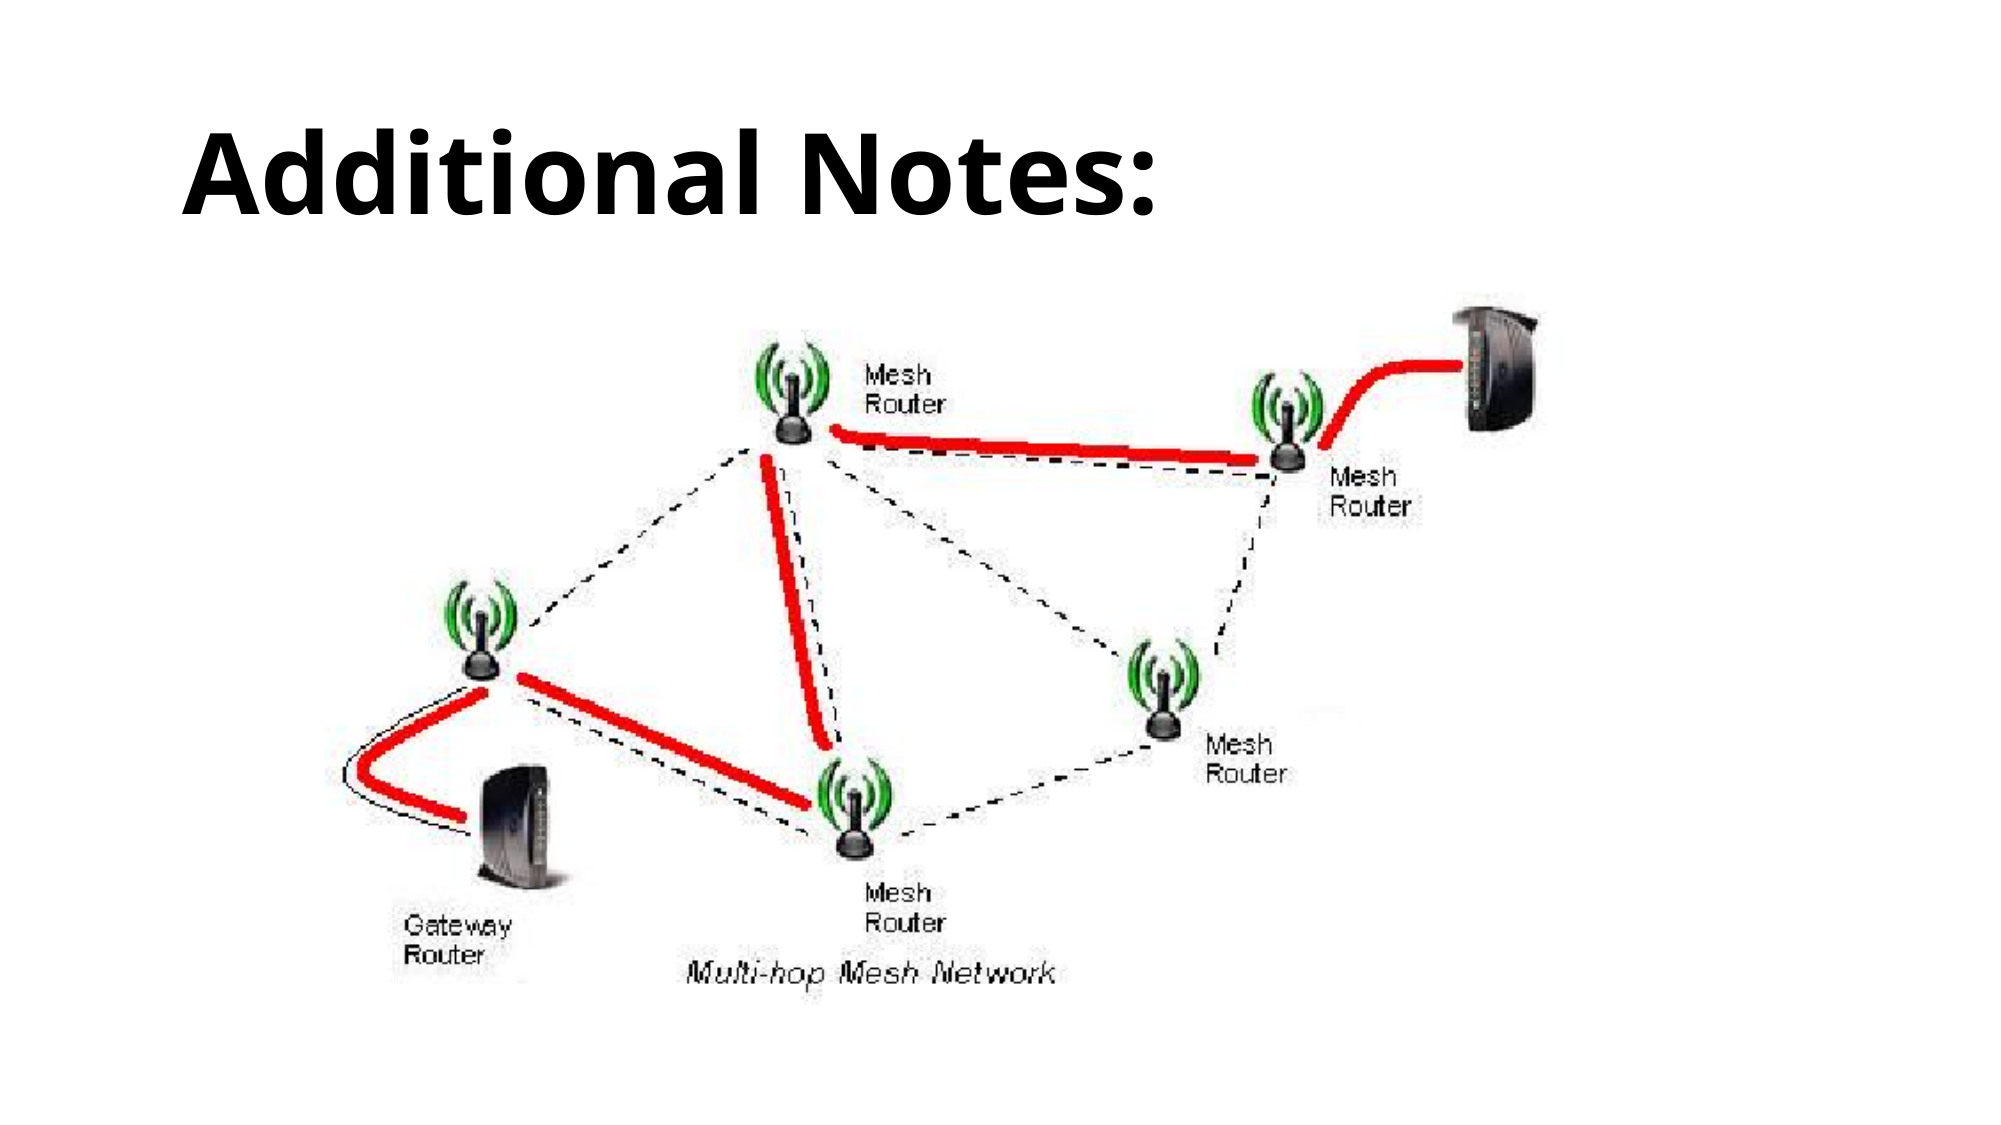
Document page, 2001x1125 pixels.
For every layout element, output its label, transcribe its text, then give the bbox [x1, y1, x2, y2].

title Additional Notes: [168, 96, 1763, 261]
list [242, 291, 1577, 1103]
